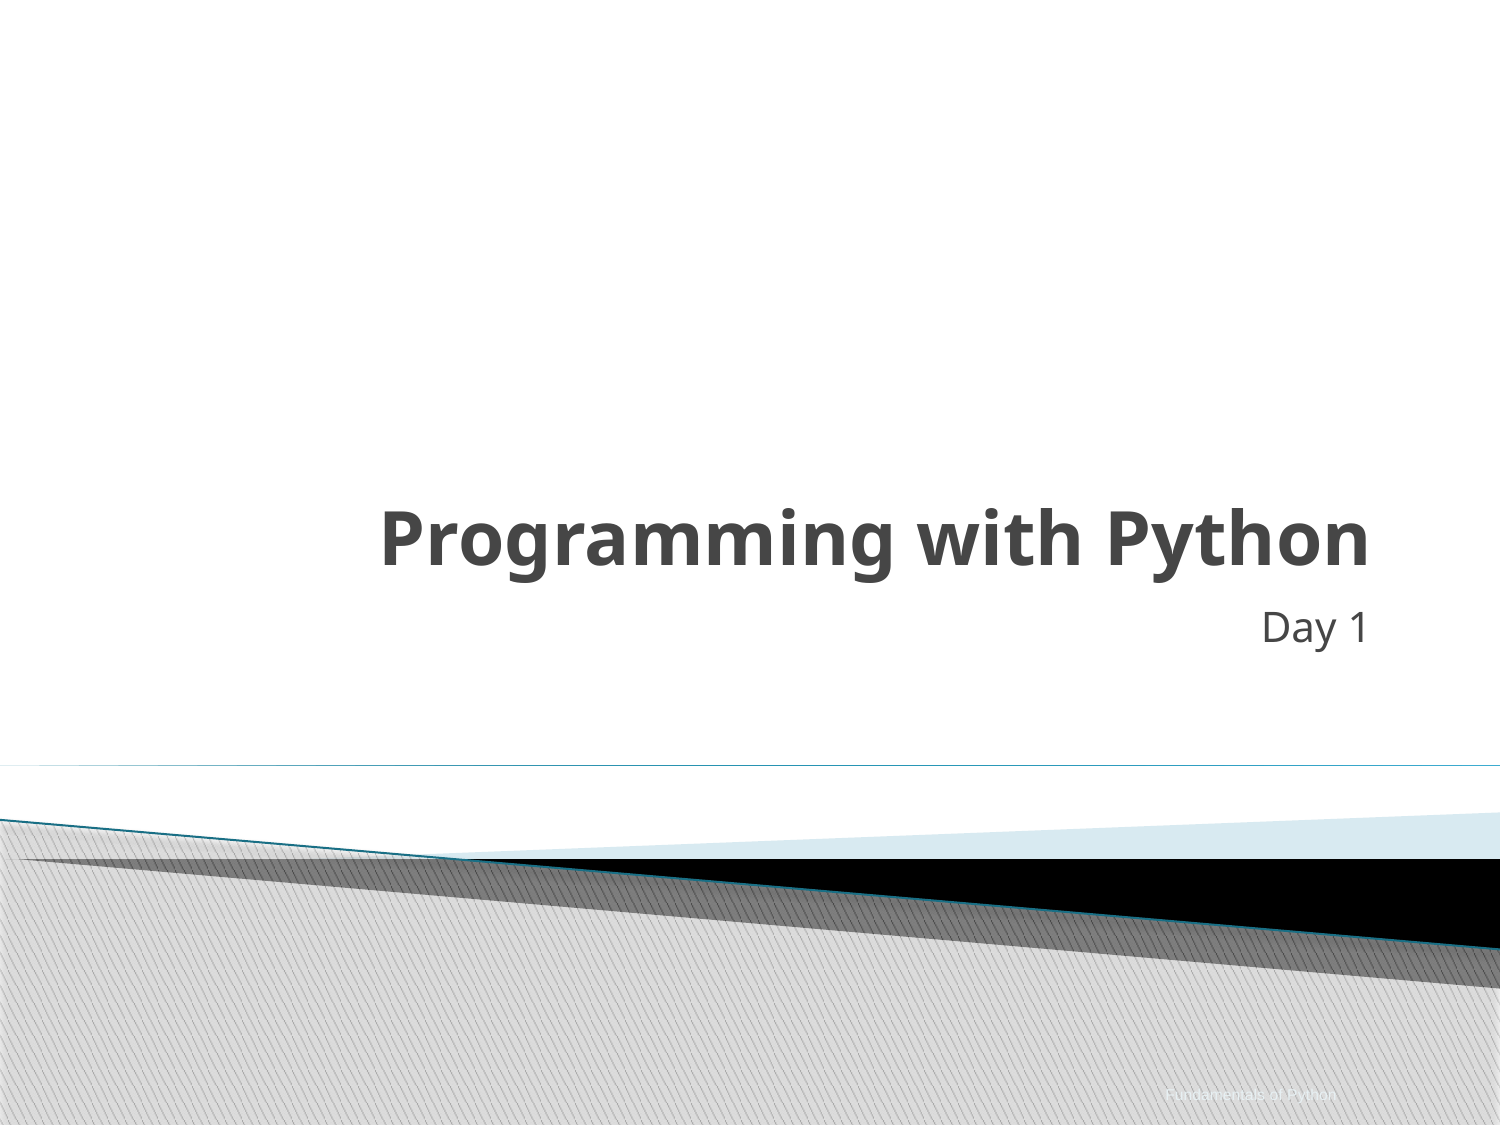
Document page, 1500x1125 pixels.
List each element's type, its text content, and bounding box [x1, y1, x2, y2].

title Programming with Python [112, 287, 1388, 588]
picture [5, 859, 1500, 989]
footer Fundamentals of Python [965, 1051, 1352, 1112]
subtitle Day 1 [112, 592, 1388, 790]
